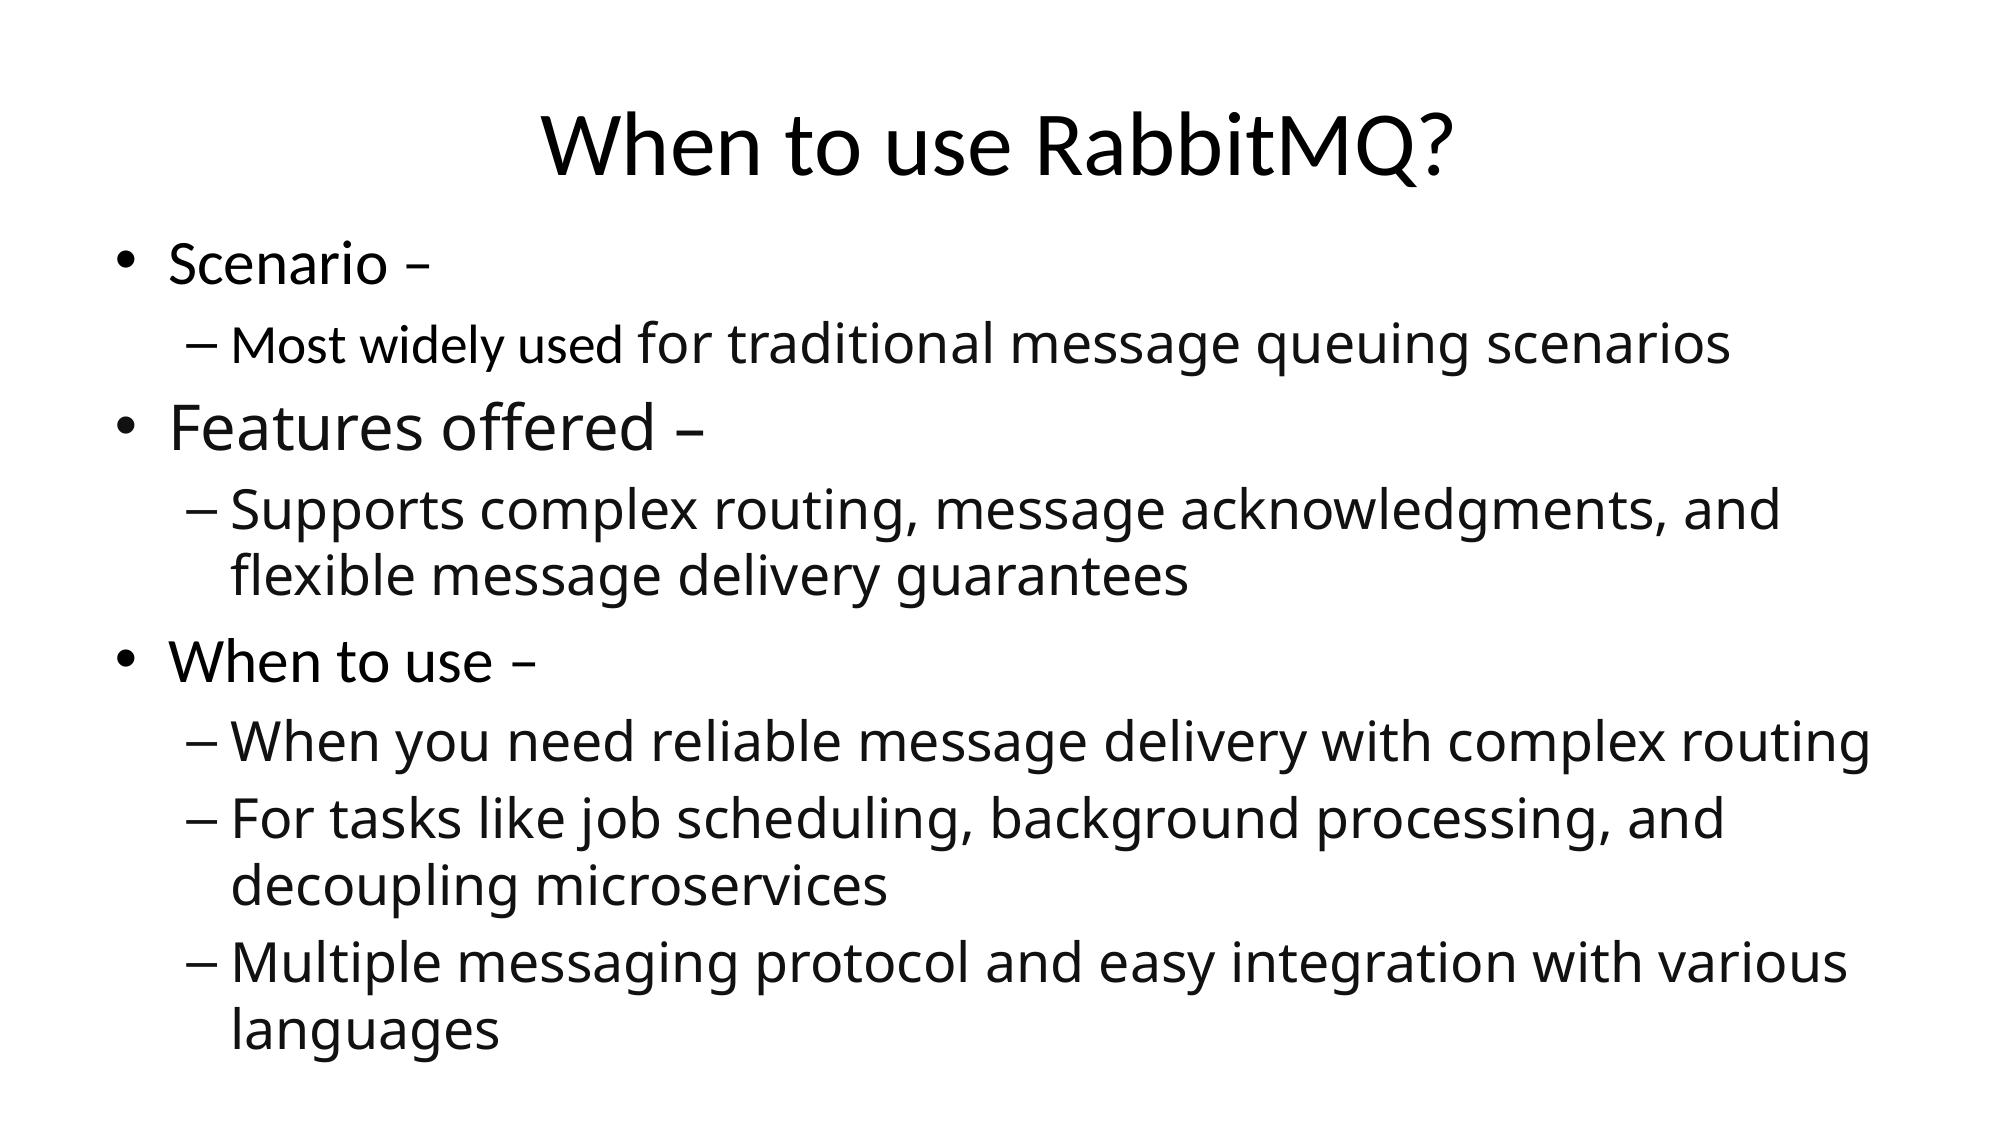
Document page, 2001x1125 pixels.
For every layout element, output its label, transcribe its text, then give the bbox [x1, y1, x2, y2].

title When to use RabbitMQ? [99, 45, 1900, 213]
list Scenario – Most widely used for traditional message queuing scenarios Features offered – Supports complex routing, message acknowledgments, and flexible message delivery guarantees When to use – When you need reliable message delivery with complex routing For tasks like job scheduling, background processing, and decoupling microservices Multiple messaging protocol and easy integration with various languages [99, 213, 1900, 1125]
